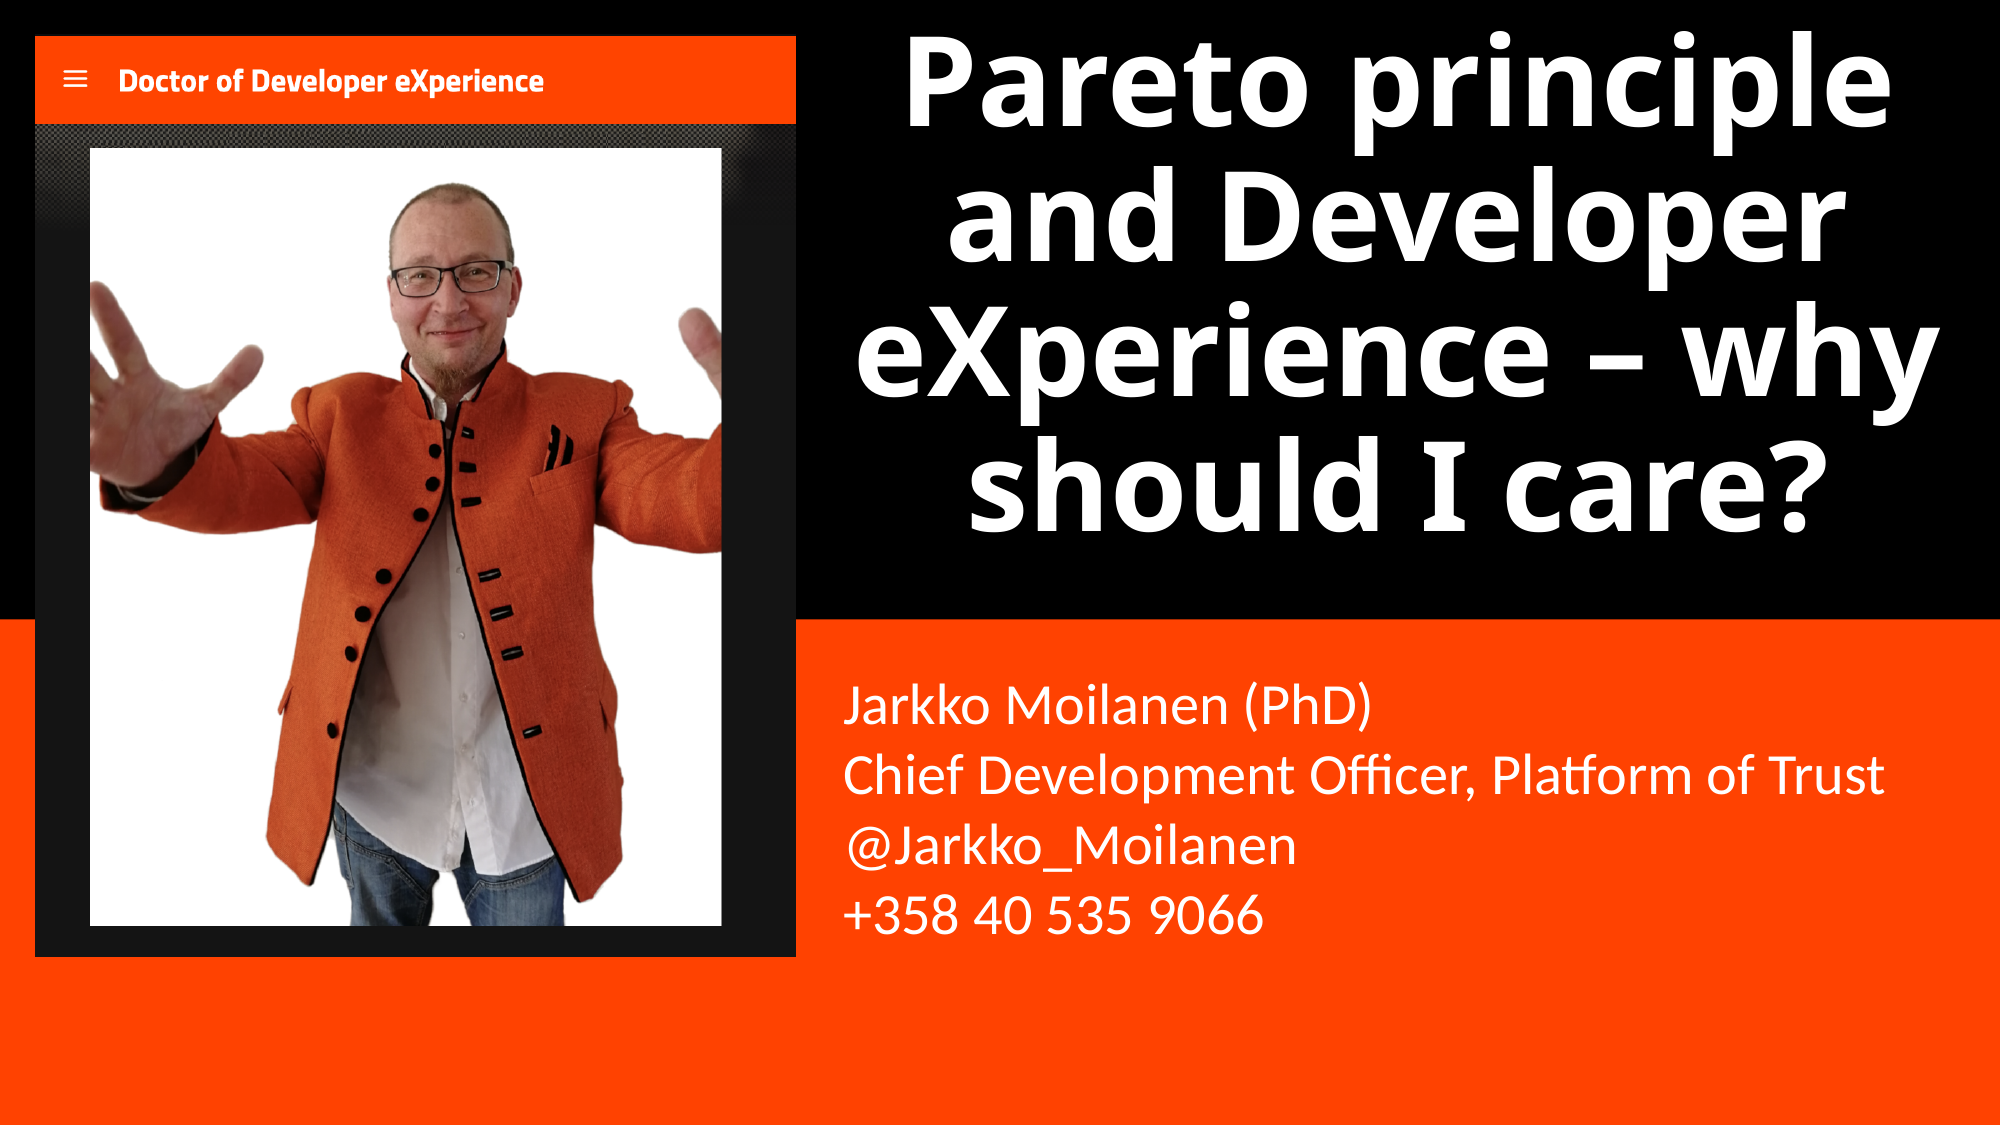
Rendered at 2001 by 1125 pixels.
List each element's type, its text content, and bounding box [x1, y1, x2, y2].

text_box Jarkko Moilanen (PhD) Chief Development Officer, Platform of Trust @Jarkko_Moilanen +358 40 535 9066 [828, 659, 1965, 954]
title Pareto principle and Developer eXperience – why should I care? [831, 173, 1965, 566]
picture [35, 34, 796, 958]
text_box [0, 619, 2000, 1125]
